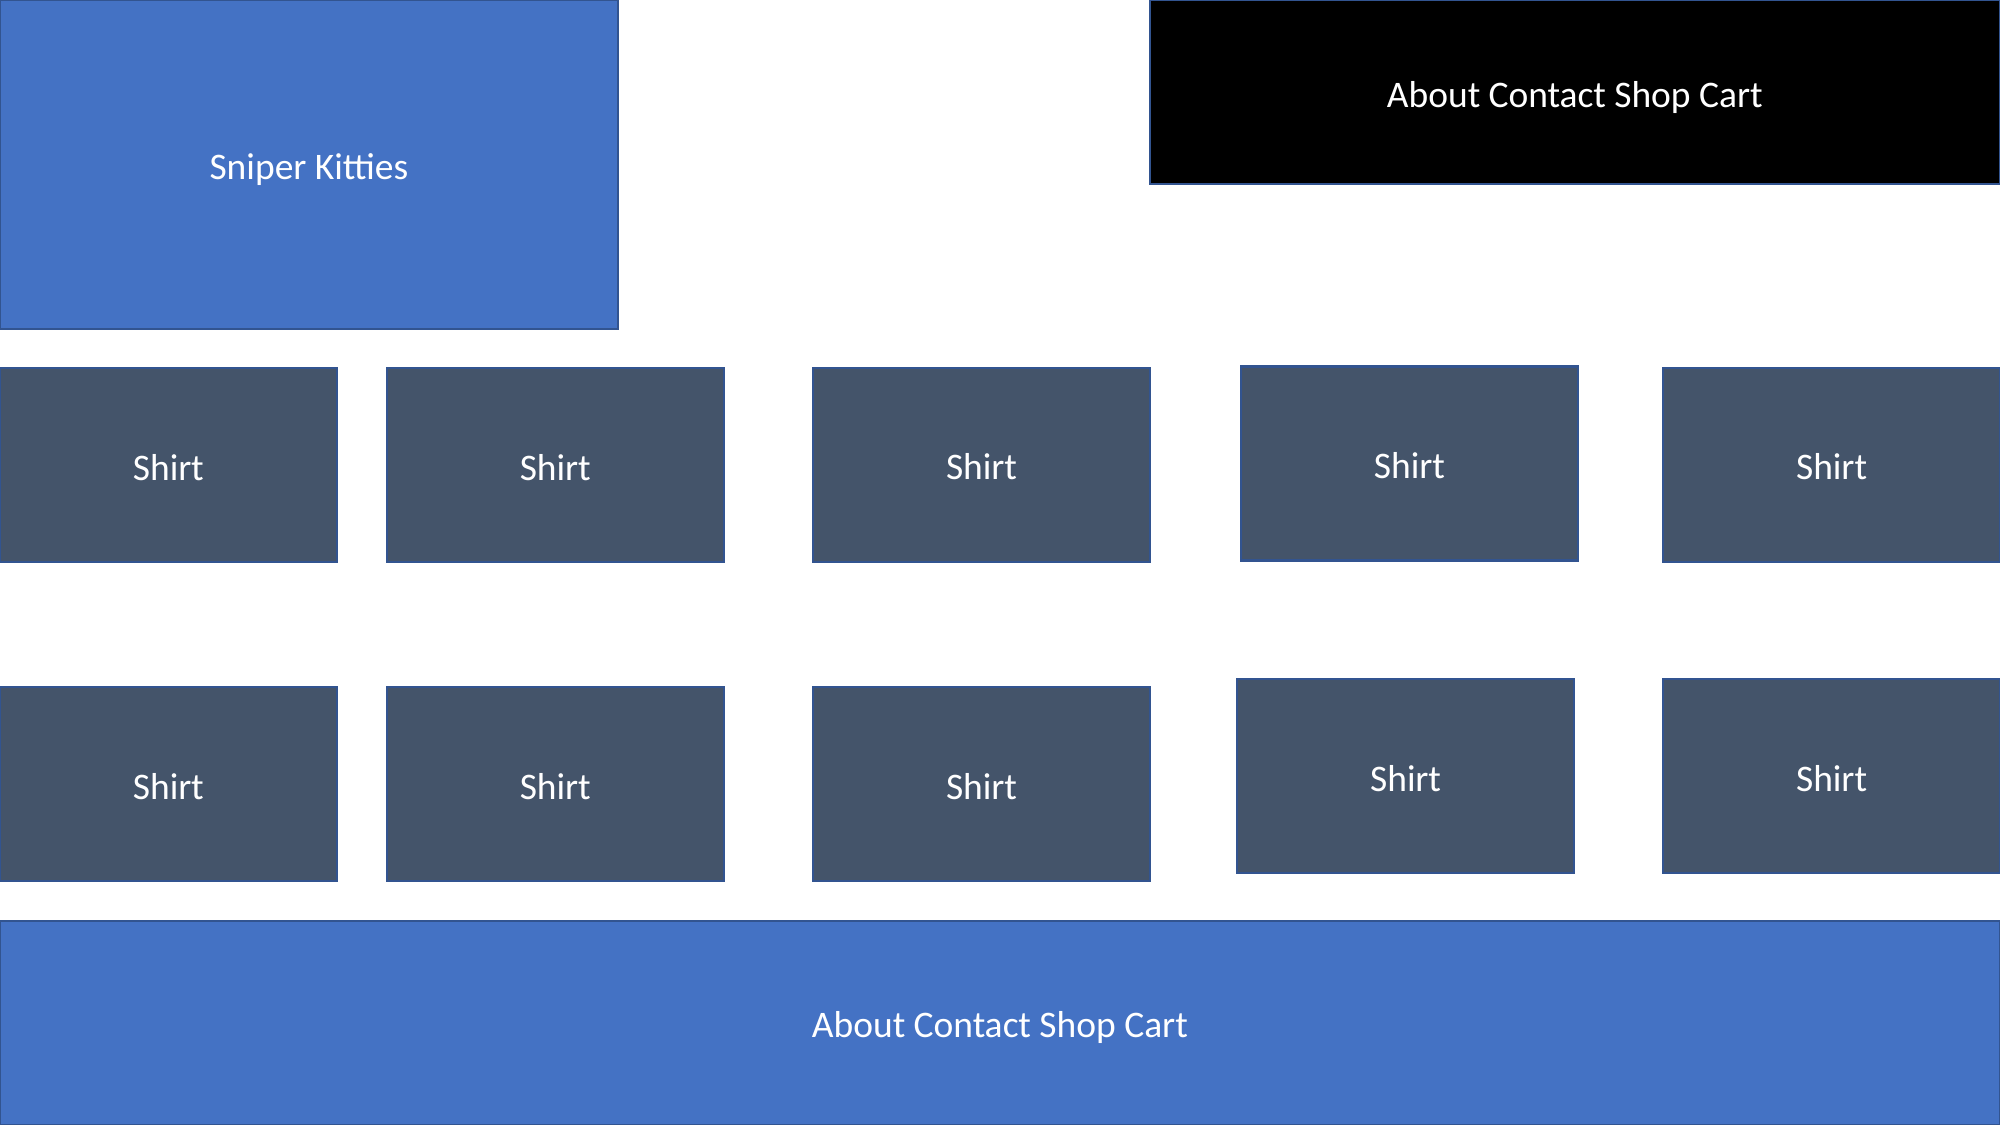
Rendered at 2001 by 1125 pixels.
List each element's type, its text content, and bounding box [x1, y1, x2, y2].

text_box Shirt [1240, 365, 1579, 562]
text_box Shirt [812, 686, 1151, 882]
text_box About Contact Shop Cart [1149, 0, 2000, 185]
text_box Shirt [386, 367, 725, 563]
text_box Shirt [1662, 367, 2000, 563]
text_box Sniper Kitties [0, 0, 619, 330]
text_box About Contact Shop Cart [0, 920, 2000, 1125]
text_box Shirt [386, 686, 725, 882]
text_box Shirt [0, 686, 338, 882]
text_box Shirt [1236, 678, 1575, 874]
text_box Shirt [1662, 678, 2000, 874]
text_box Shirt [812, 367, 1151, 563]
text_box Shirt [0, 367, 338, 563]
